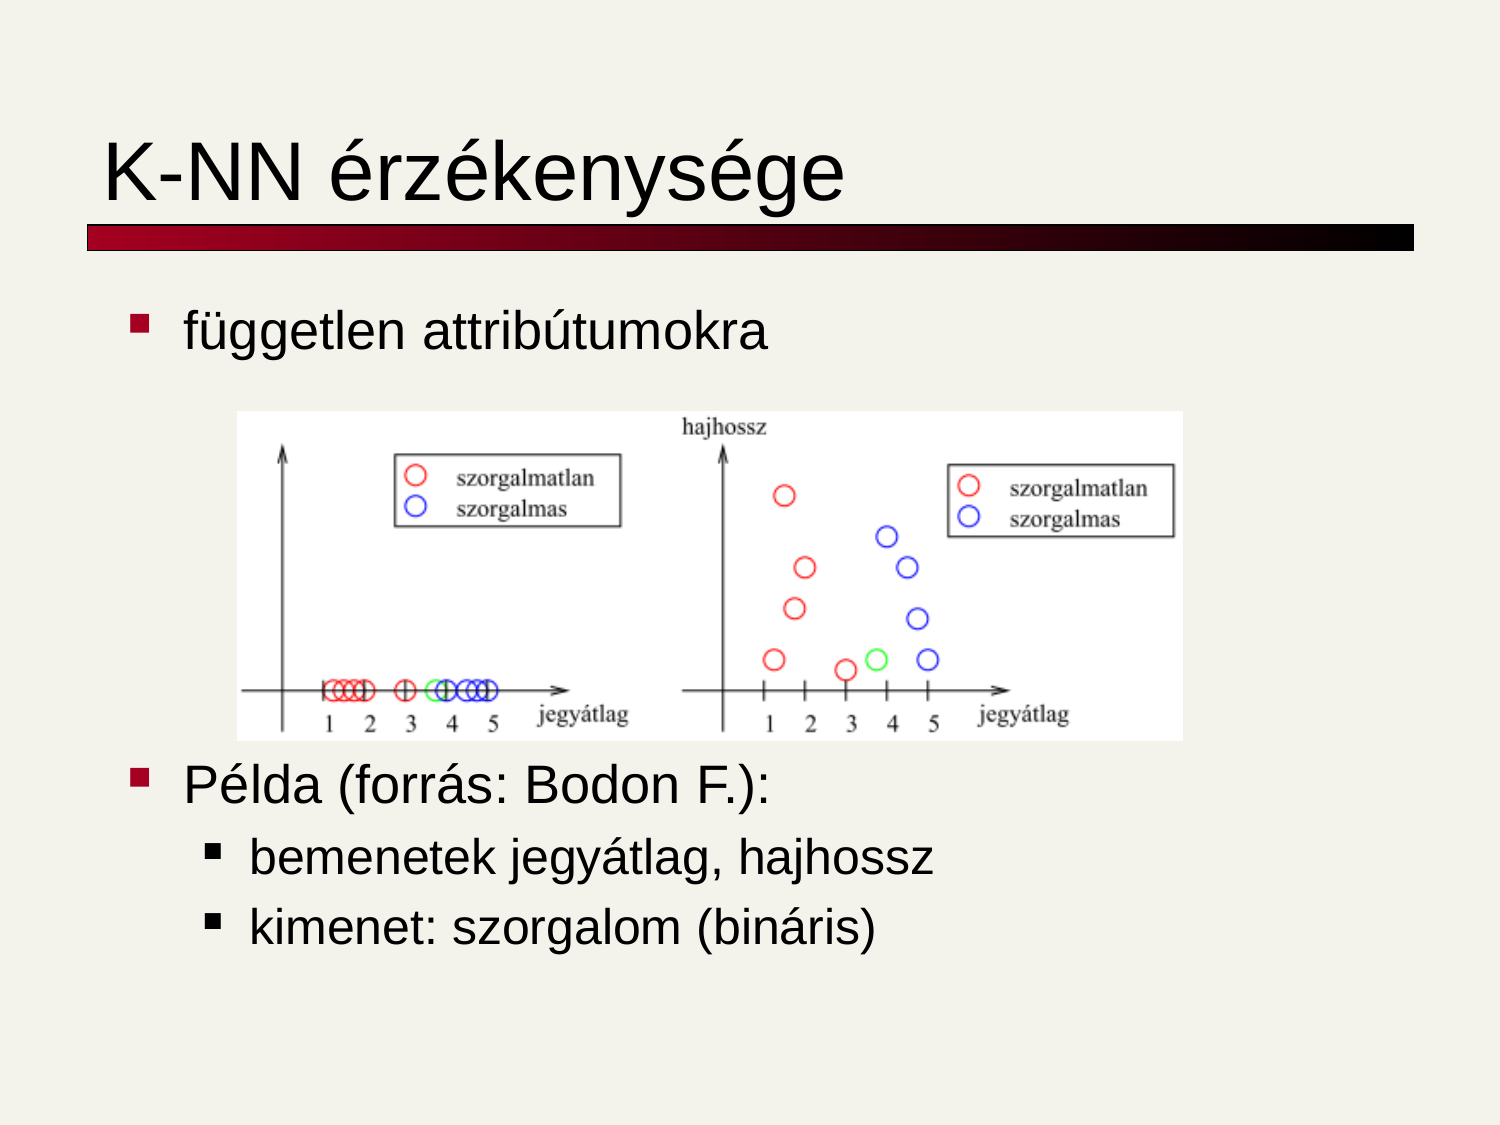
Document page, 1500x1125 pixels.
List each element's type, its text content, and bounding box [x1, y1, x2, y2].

title K-NN érzékenysége [87, 62, 1413, 225]
list független attribútumokra Példa (forrás: Bodon F.): bemenetek jegyátlag, hajhossz kimenet: szorgalom (bináris) [112, 287, 1388, 1088]
picture [237, 411, 1184, 742]
